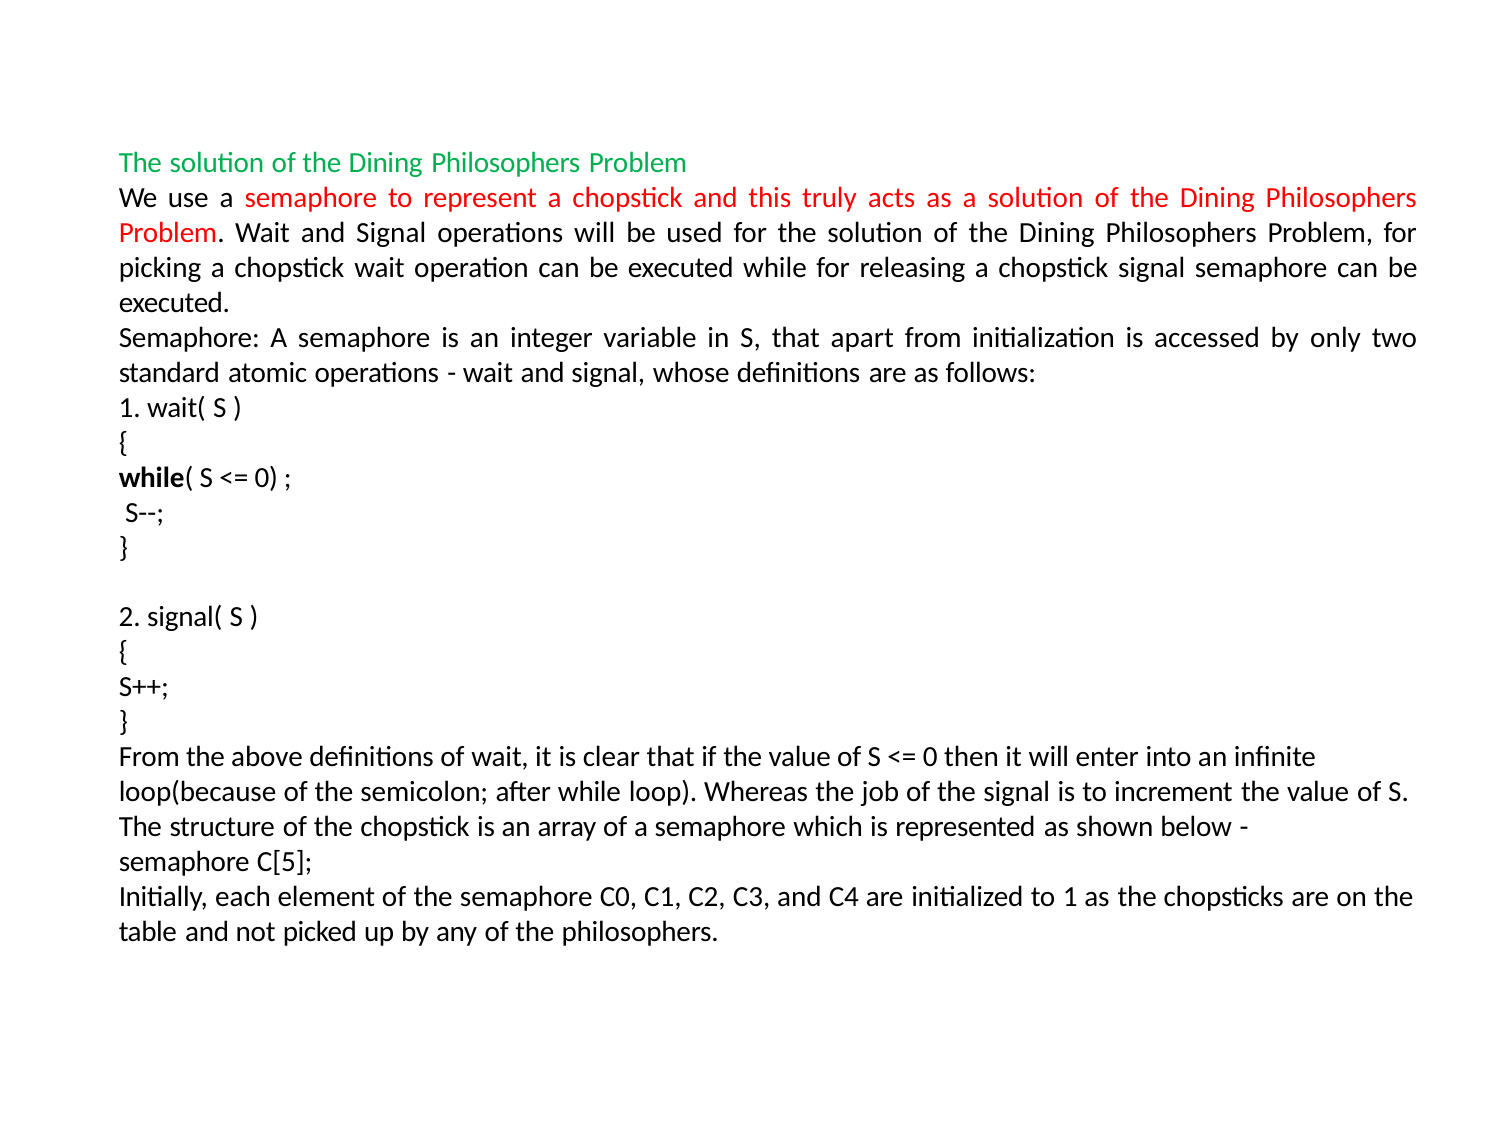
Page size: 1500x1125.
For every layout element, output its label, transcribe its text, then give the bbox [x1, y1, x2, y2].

text_box The solution of the Dining Philosophers Problem We use a semaphore to represent a chopstick and this truly acts as a solution of the Dining Philosophers Problem. Wait and Signal operations will be used for the solution of the Dining Philosophers Problem, for picking a chopstick wait operation can be executed while for releasing a chopstick signal semaphore can be executed. Semaphore: A semaphore is an integer variable in S, that apart from initialization is accessed by only two standard atomic operations - wait and signal, whose definitions are as follows: wait( S ) { while( S <= 0) ; S--; } signal( S ) { S++; } From the above definitions of wait, it is clear that if the value of S <= 0 then it will enter into an infinite loop(because of the semicolon; after while loop). Whereas the job of the signal is to increment the value of S. The structure of the chopstick is an array of a semaphore which is represented as shown below - semaphore C[5]; Initially, each element of the semaphore C0, C1, C2, C3, and C4 are initialized to 1 as the chopsticks are on the table and not picked up by any of the philosophers. [116, 141, 1429, 948]
